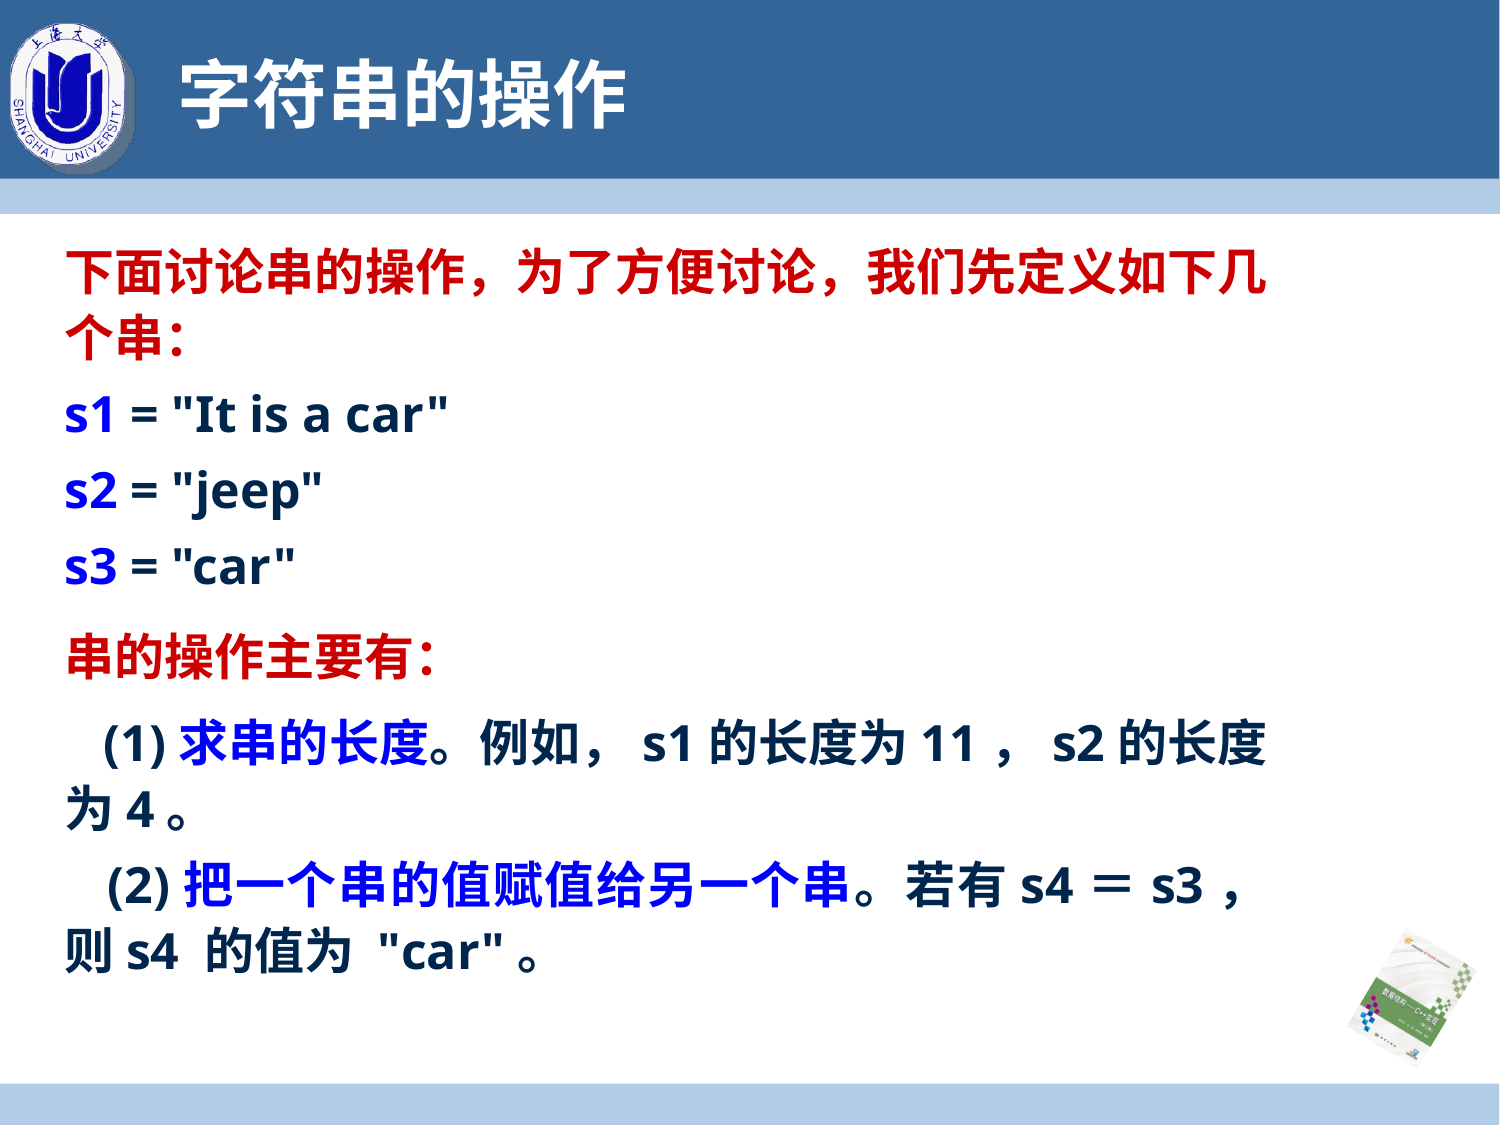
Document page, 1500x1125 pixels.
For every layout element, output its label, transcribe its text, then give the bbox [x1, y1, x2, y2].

picture [4, 17, 128, 176]
list 下面讨论串的操作，为了方便讨论，我们先定义如下几个串： s1 = "It is a car" s2 = "jeep" s3 = "car" 串的操作主要有： (1)求串的长度。例如，s1的长度为11，s2的长度为4。 (2)把一个串的值赋值给另一个串。若有s4＝s3，则s4 的值为 "car"。 [49, 227, 1283, 1060]
picture [1347, 928, 1476, 1068]
title 字符串的操作 [162, 23, 1436, 161]
